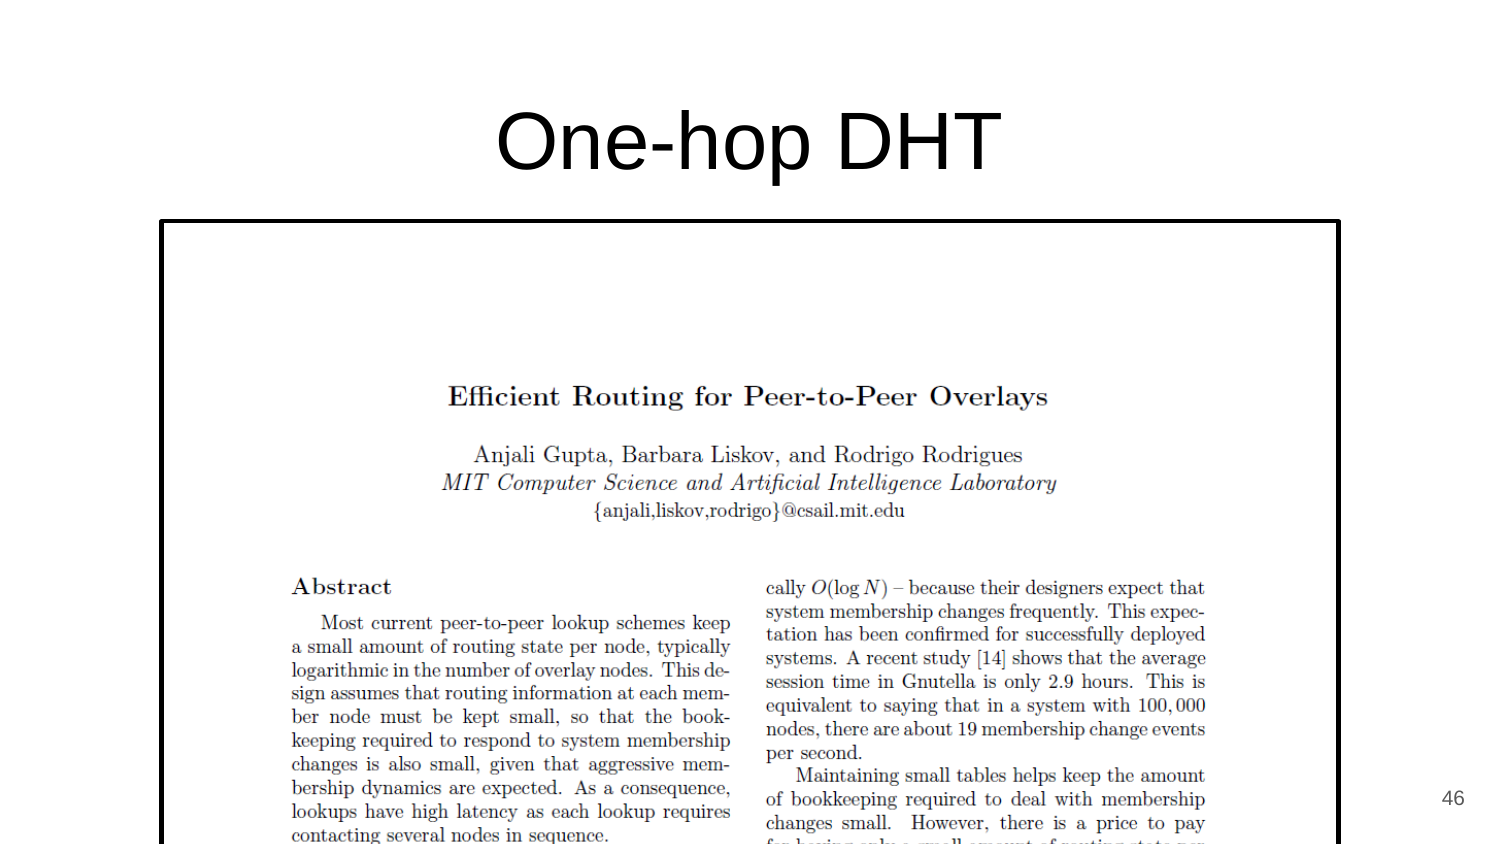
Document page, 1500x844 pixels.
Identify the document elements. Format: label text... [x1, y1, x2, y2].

title One-hop DHT [51, 72, 1449, 202]
picture [163, 223, 1337, 844]
slide_number 46 [1389, 764, 1480, 830]
